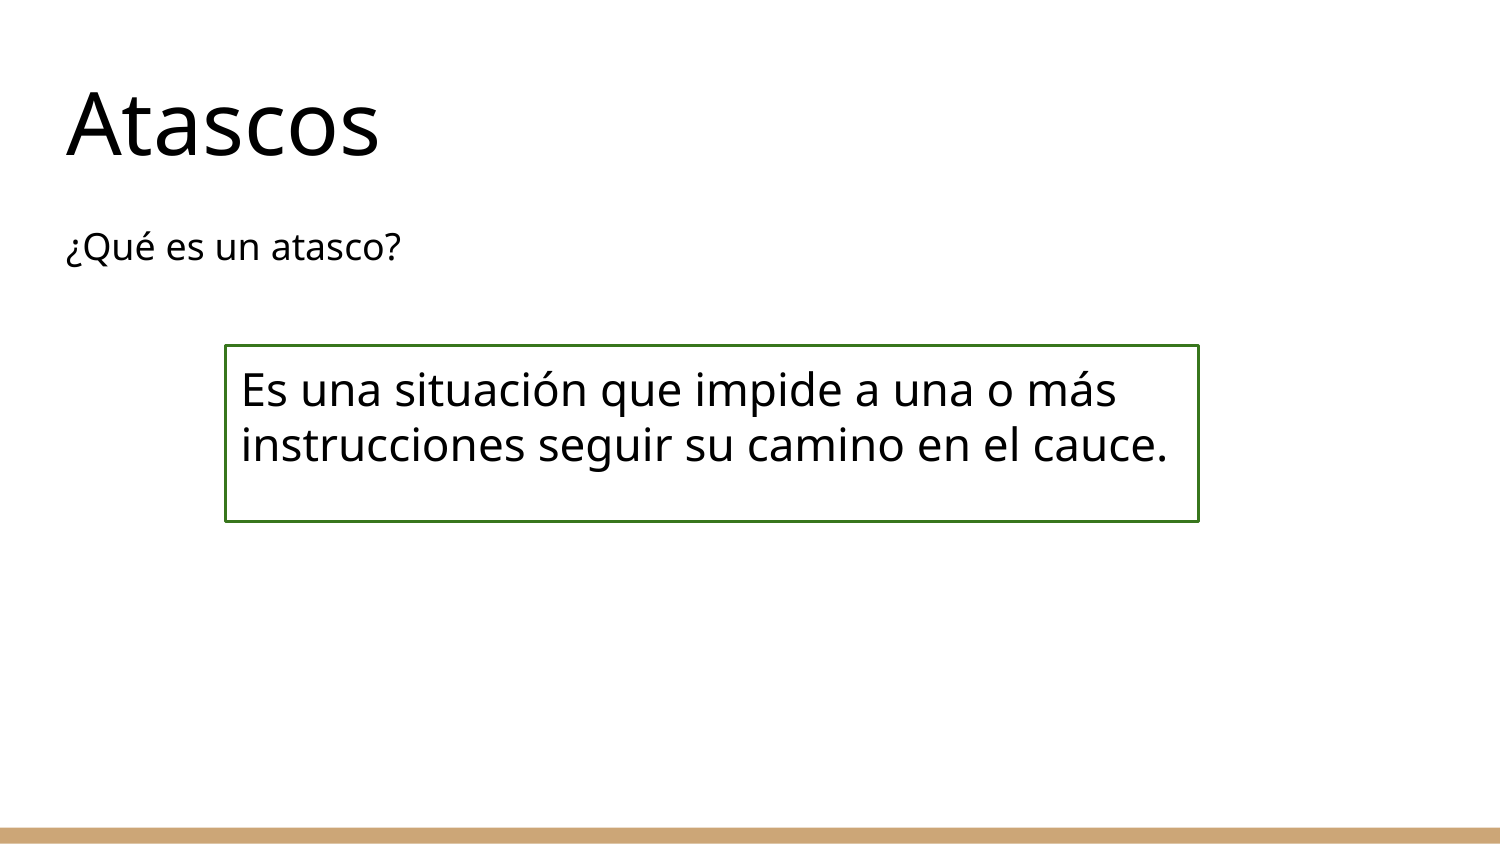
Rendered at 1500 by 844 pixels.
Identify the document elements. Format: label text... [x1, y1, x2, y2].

title Atascos [51, 51, 1449, 189]
text_box Es una situación que impide a una o más instrucciones seguir su camino en el cauce. [225, 345, 1199, 522]
list ¿Qué es un atasco? [51, 200, 1449, 752]
